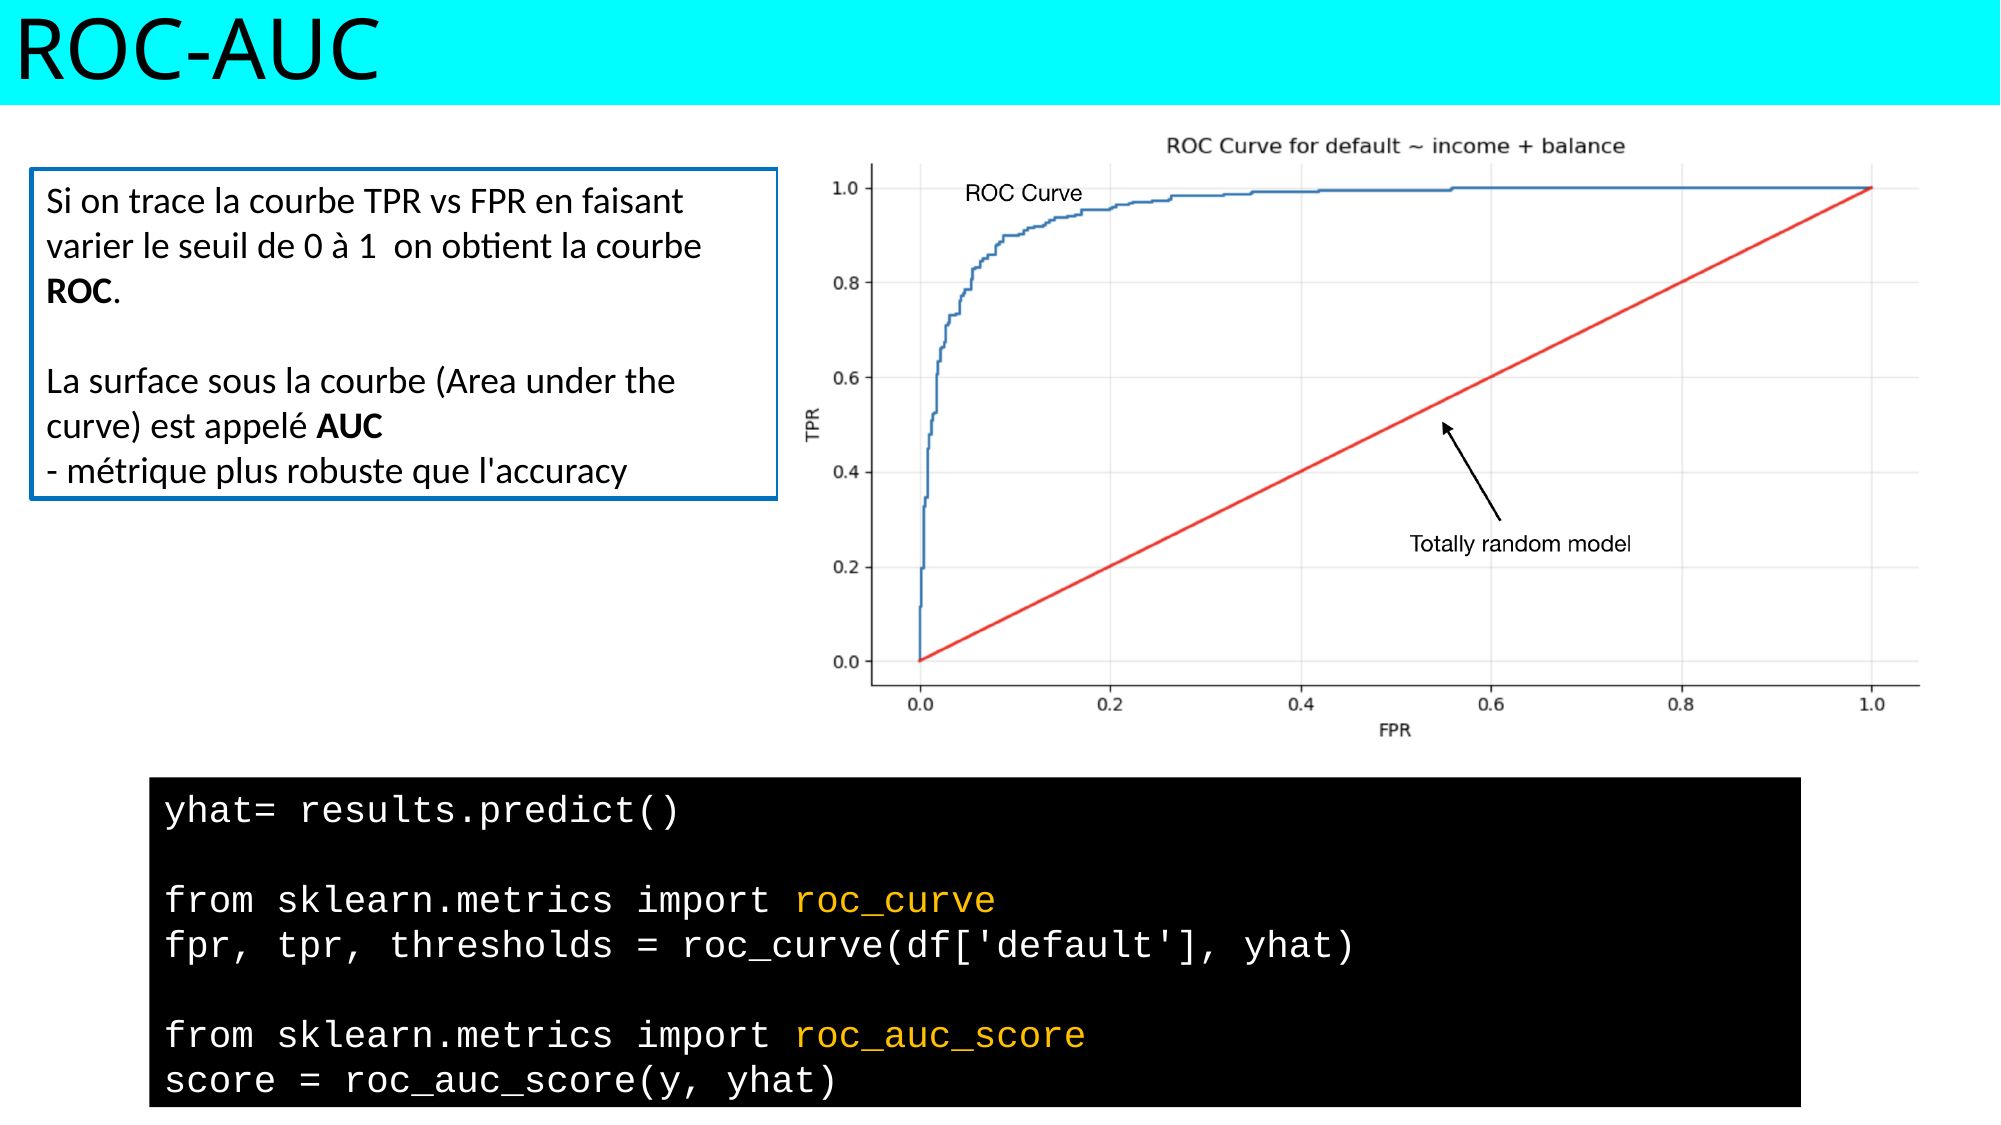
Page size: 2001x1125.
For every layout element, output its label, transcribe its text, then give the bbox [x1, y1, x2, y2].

picture [778, 99, 1946, 763]
text_box ROC-AUC [0, 0, 2000, 106]
text_box yhat= results.predict() from sklearn.metrics import roc_curve fpr, tpr, thresholds = roc_curve(df['default'], yhat) from sklearn.metrics import roc_auc_score score = roc_auc_score(y, yhat) [149, 777, 1801, 1108]
text_box Si on trace la courbe TPR vs FPR en faisant varier le seuil de 0 à 1 on obtient la courbe ROC. La surface sous la courbe (Area under the curve) est appelé AUC - métrique plus robuste que l'accuracy [31, 169, 778, 499]
